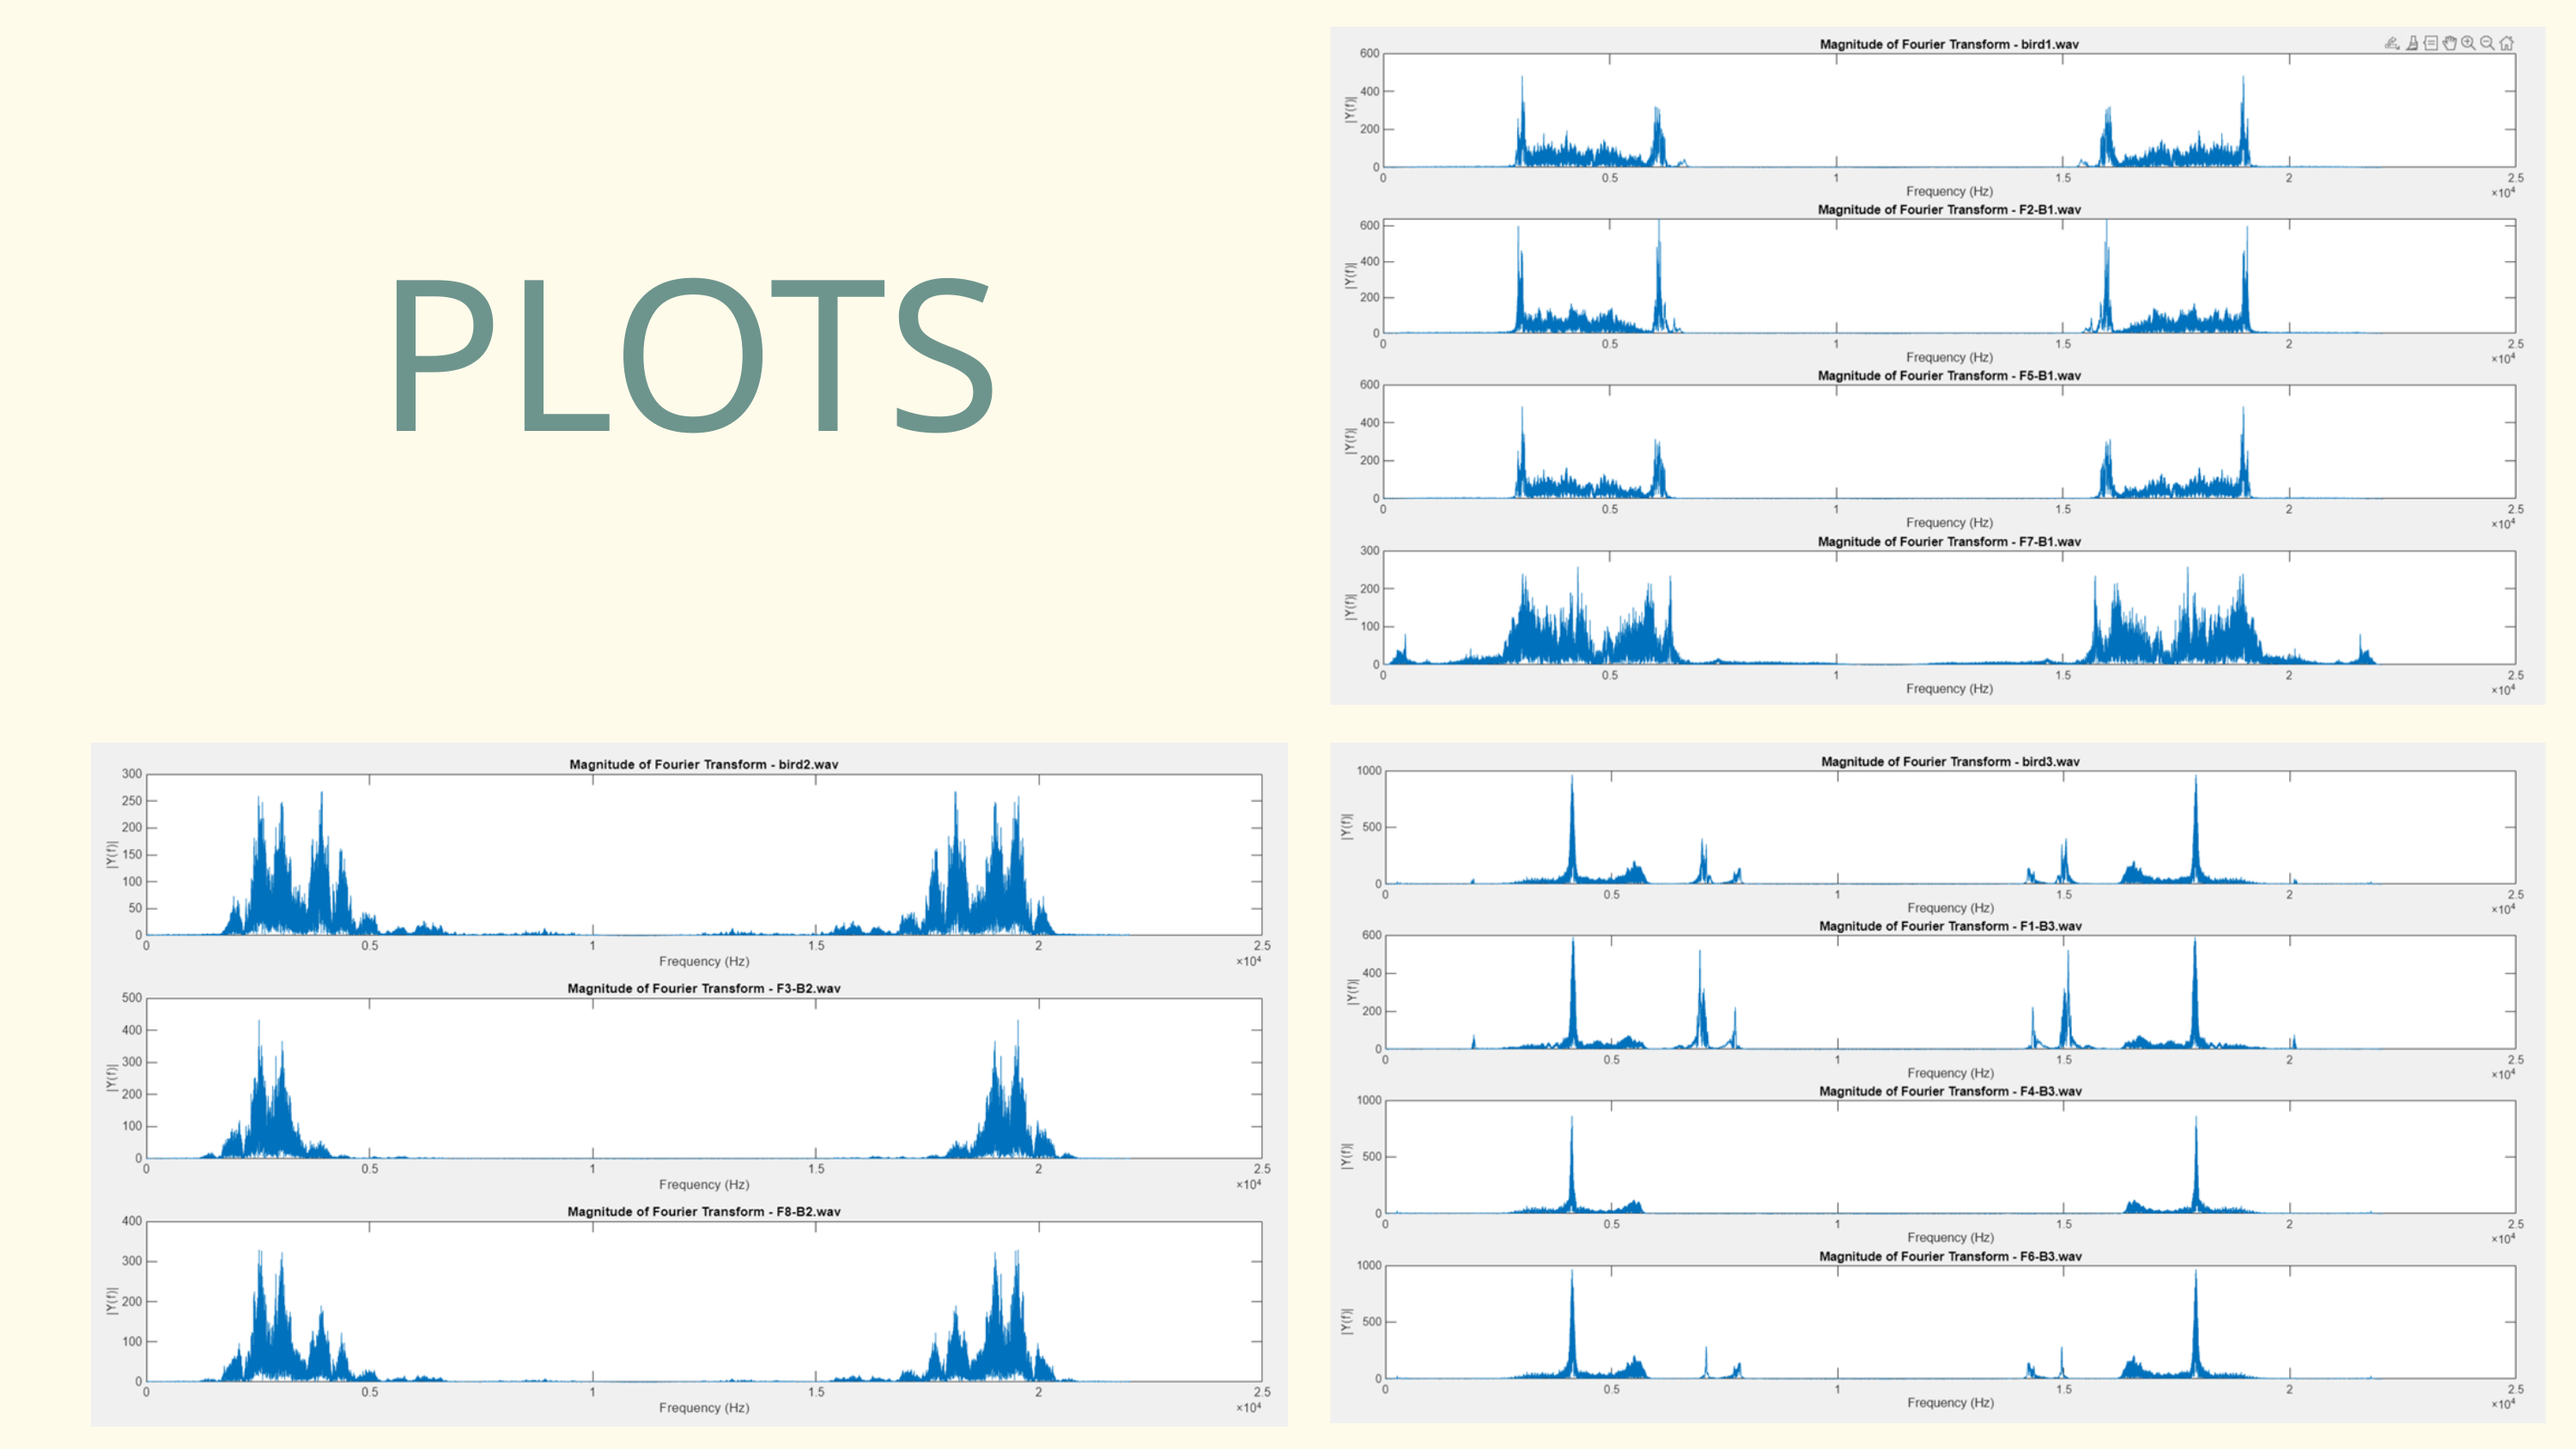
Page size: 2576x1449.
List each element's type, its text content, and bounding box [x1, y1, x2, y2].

text_box [1330, 27, 2546, 705]
text_box [1330, 743, 2546, 1423]
text_box PLOTS [314, 292, 1065, 475]
text_box [91, 743, 1288, 1427]
